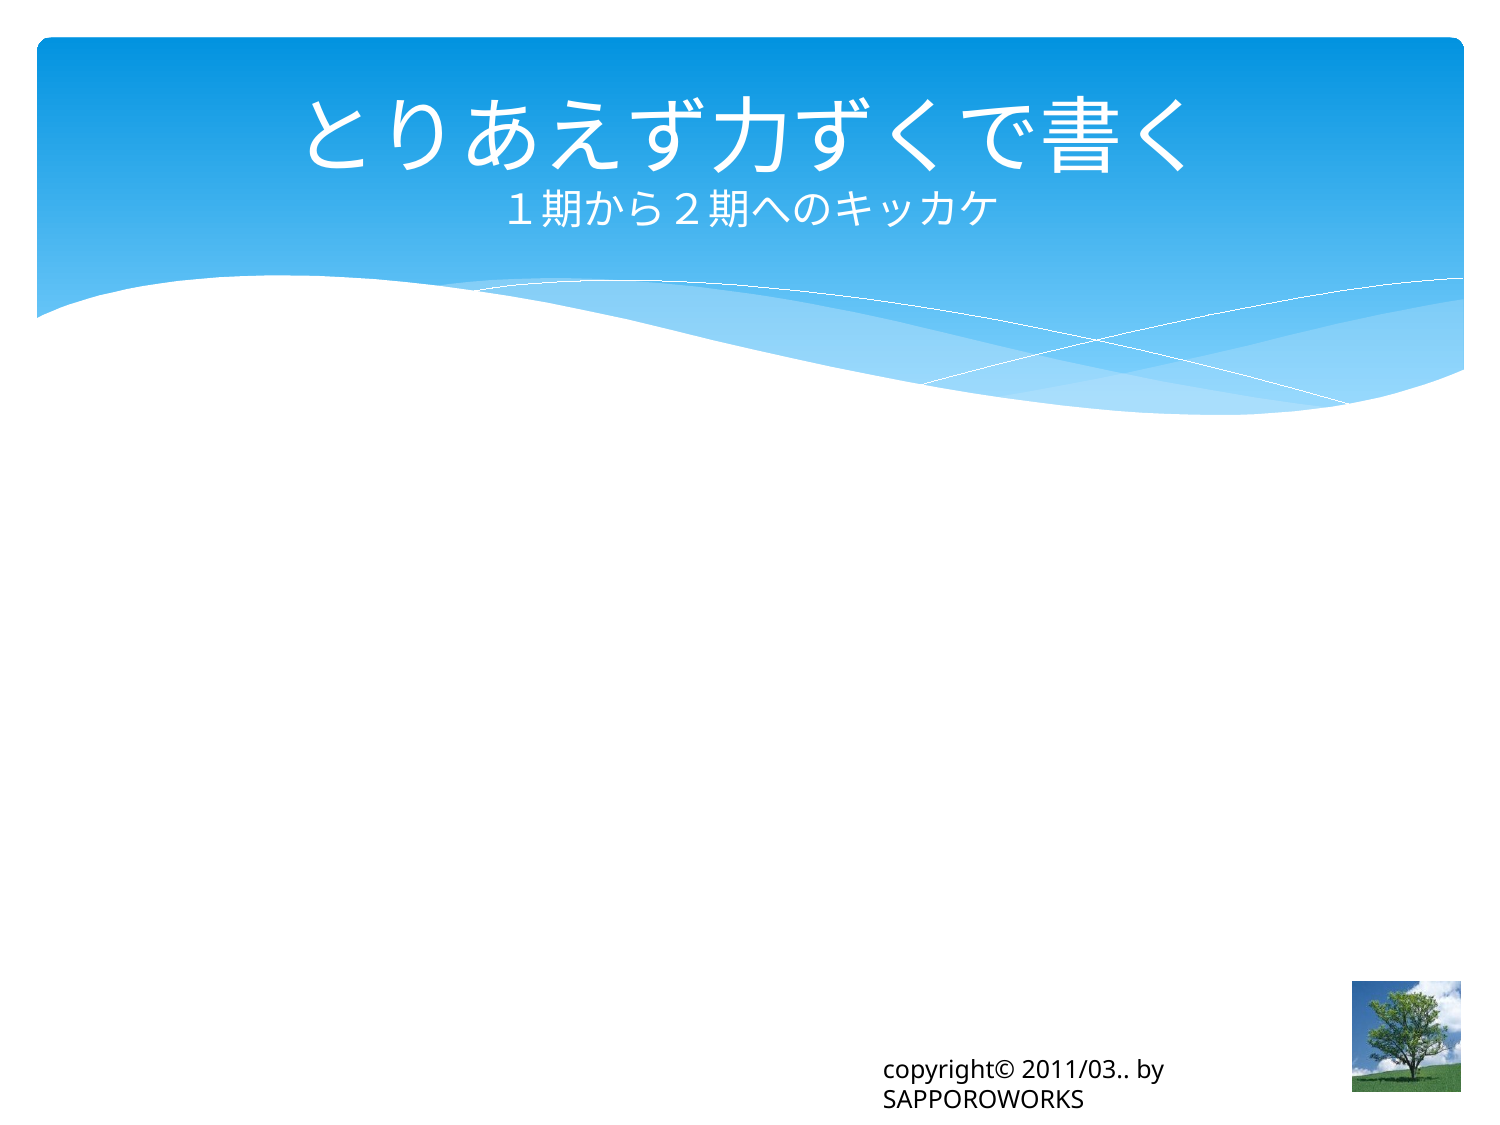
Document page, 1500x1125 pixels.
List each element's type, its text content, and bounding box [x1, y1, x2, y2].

text_box copyright© 2011/03.. by SAPPOROWORKS [868, 1046, 1353, 1121]
picture [1352, 981, 1461, 1092]
title とりあえず力ずくで書く １期から２期へのキッカケ [75, 55, 1425, 261]
